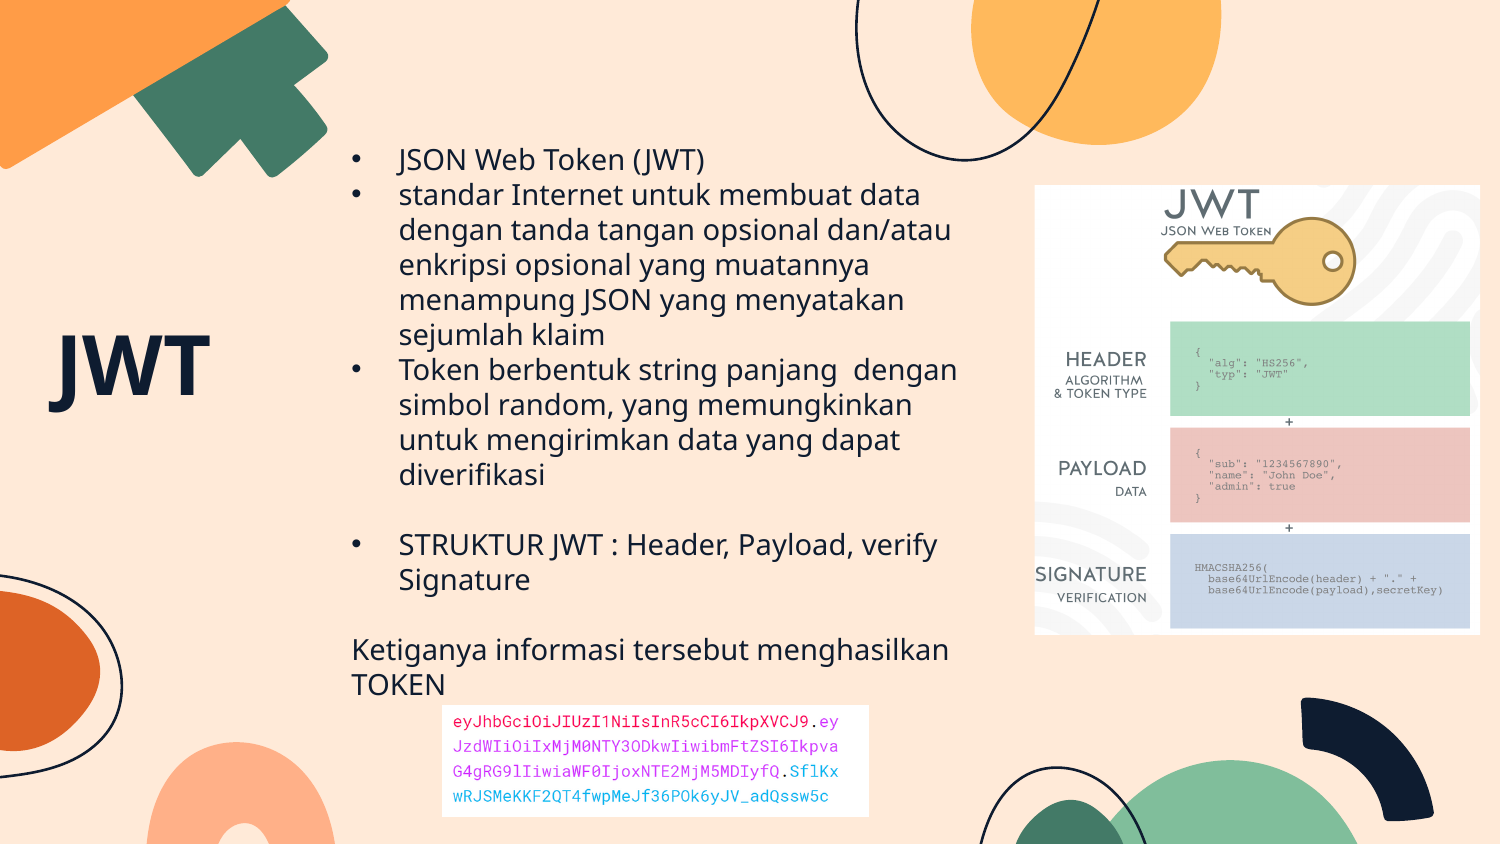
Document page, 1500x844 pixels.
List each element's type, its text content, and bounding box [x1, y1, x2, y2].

picture [1034, 185, 1481, 635]
picture [442, 705, 869, 817]
title JWT [0, 315, 392, 410]
subtitle JSON Web Token (JWT) standar Internet untuk membuat data dengan tanda tangan opsional dan/atau enkripsi opsional yang muatannya menampung JSON yang menyatakan sejumlah klaim Token berbentuk string panjang dengan simbol random, yang memungkinkan untuk mengirimkan data yang dapat diverifikasi STRUKTUR JWT : Header, Payload, verify Signature Ketiganya informasi tersebut menghasilkan TOKEN [336, 327, 998, 550]
